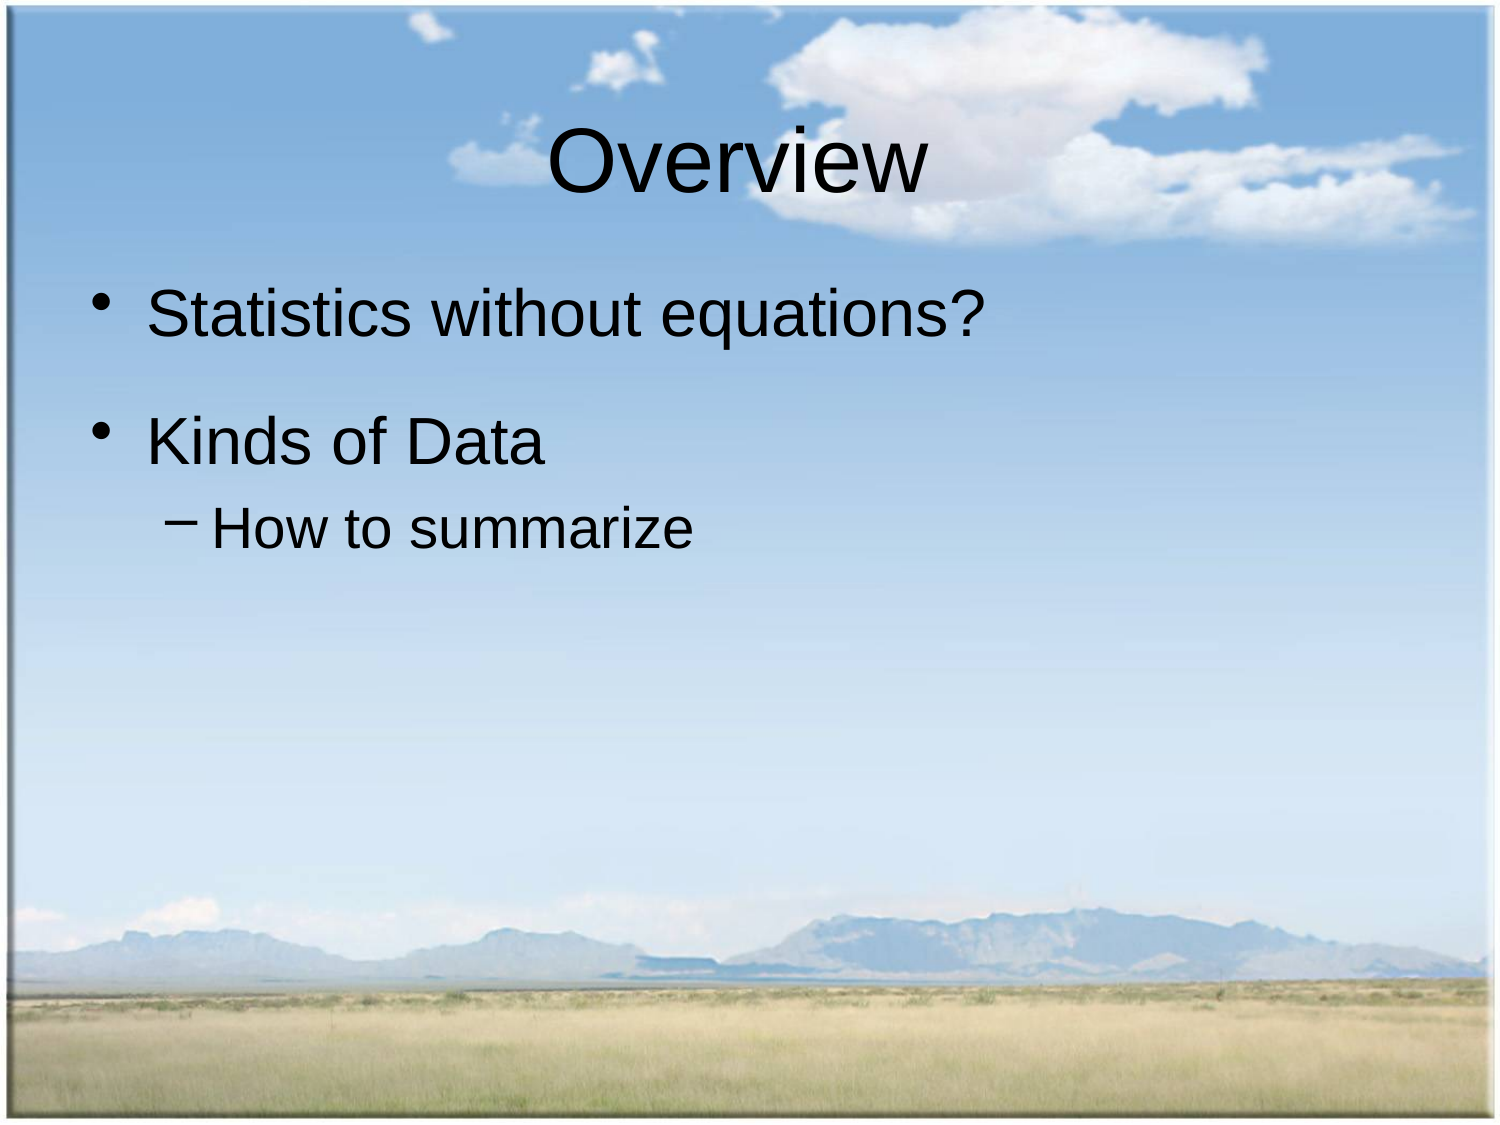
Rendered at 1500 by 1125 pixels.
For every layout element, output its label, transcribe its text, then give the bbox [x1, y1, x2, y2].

title Overview [62, 62, 1413, 251]
list Statistics without equations? Kinds of Data How to summarize [74, 262, 1426, 1006]
picture [0, 0, 1500, 1125]
